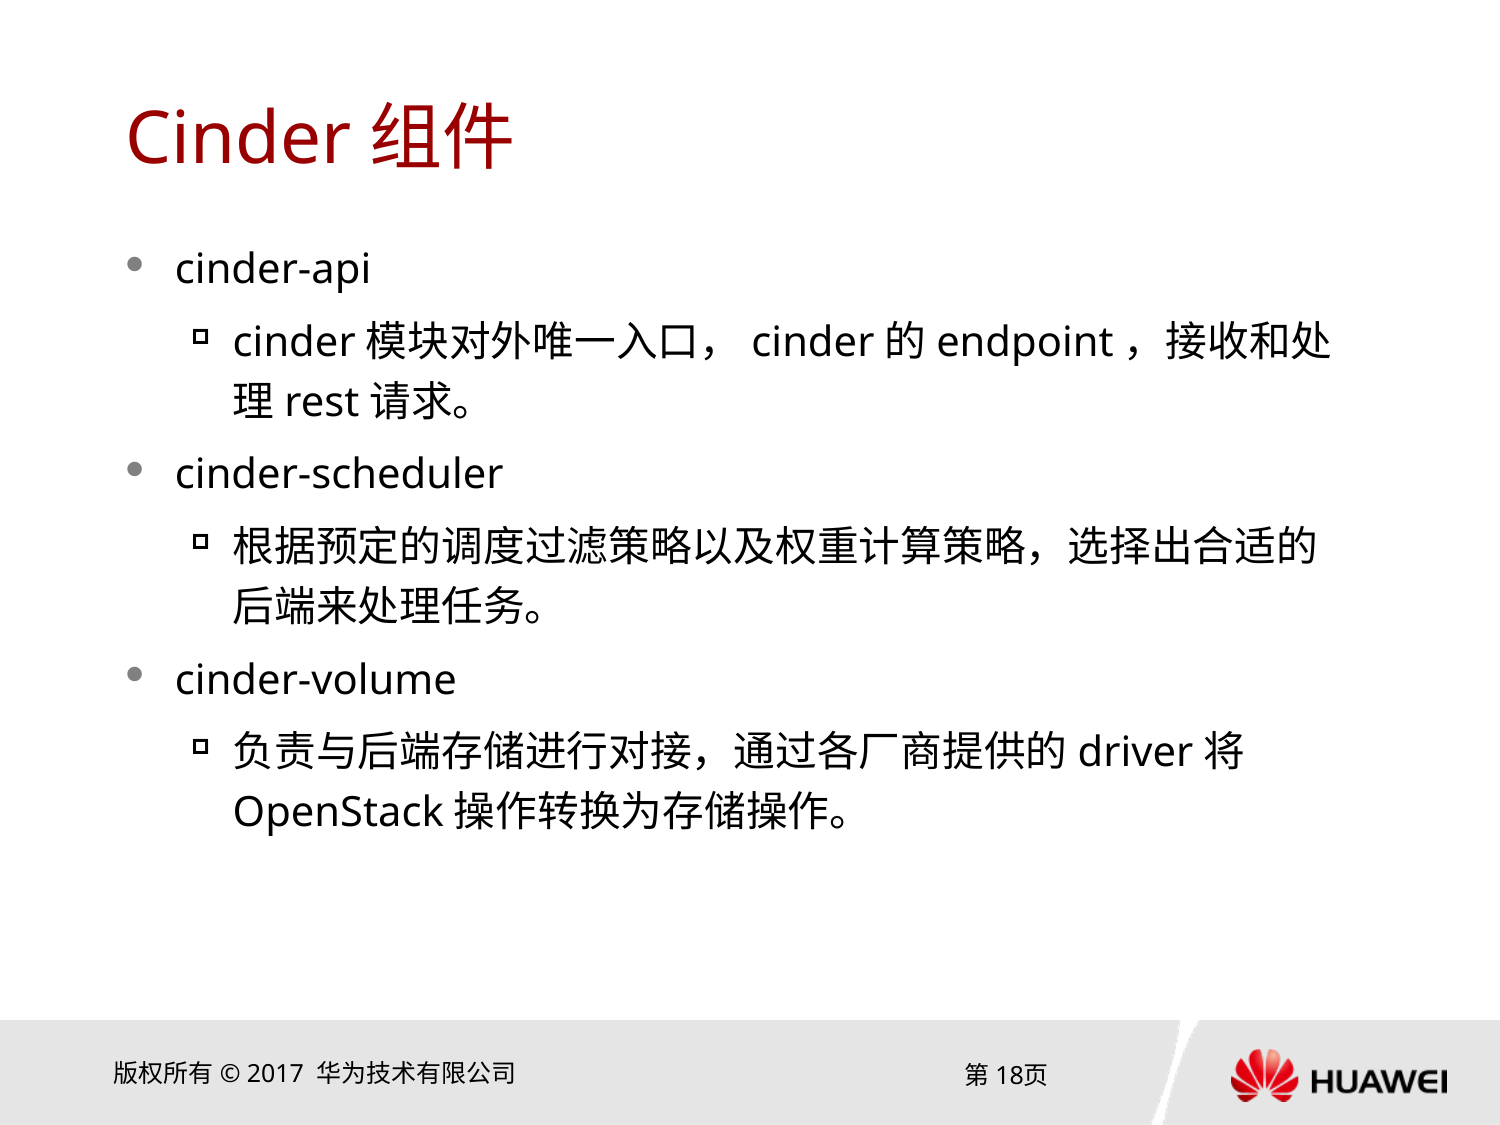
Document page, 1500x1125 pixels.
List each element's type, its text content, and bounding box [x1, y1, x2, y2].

picture [0, 1020, 1500, 1125]
title Cinder组件 [111, 63, 1412, 207]
list cinder-api cinder模块对外唯一入口，cinder的endpoint，接收和处理rest请求。 cinder-scheduler 根据预定的调度过滤策略以及权重计算策略，选择出合适的后端来处理任务。 cinder-volume 负责与后端存储进行对接，通过各厂商提供的driver将OpenStack操作转换为存储操作。 [111, 225, 1371, 870]
